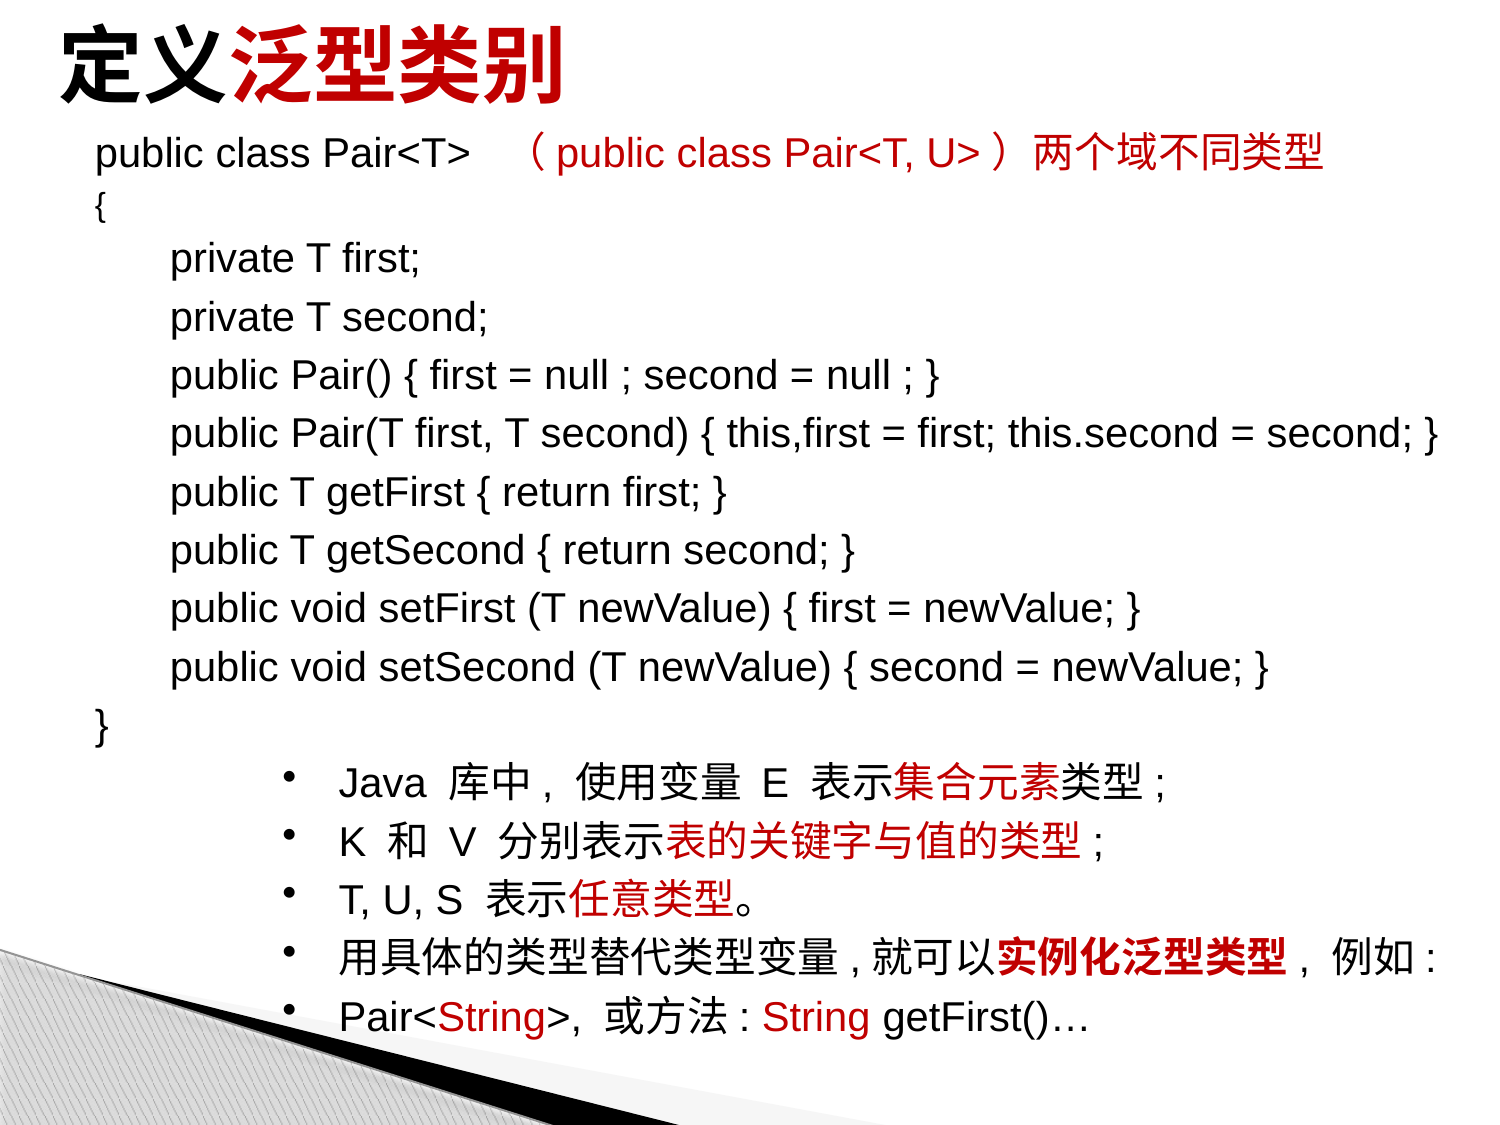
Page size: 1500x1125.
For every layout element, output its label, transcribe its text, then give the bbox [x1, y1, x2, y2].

title 定义泛型类别 [44, 3, 1395, 118]
text_box public class Pair<T> （public class Pair<T, U>）两个域不同类型 { private T first; private T second; public Pair() { first = null ; second = null ; } public Pair(T first, T second) { this,first = first; this.second = second; } public T getFirst { return first; } public T getSecond { return second; } public void setFirst (T newValue) { first = newValue; } public void setSecond (T newValue) { second = newValue; } } Java 库中, 使用变量 E 表示集合元素类型; K 和 V 分别表示表的关键字与值的类型; T, U, S 表示任意类型。 用具体的类型替代类型变量,就可以实例化泛型类型, 例如: Pair<String>, 或方法: String getFirst()… [44, 118, 1500, 1040]
